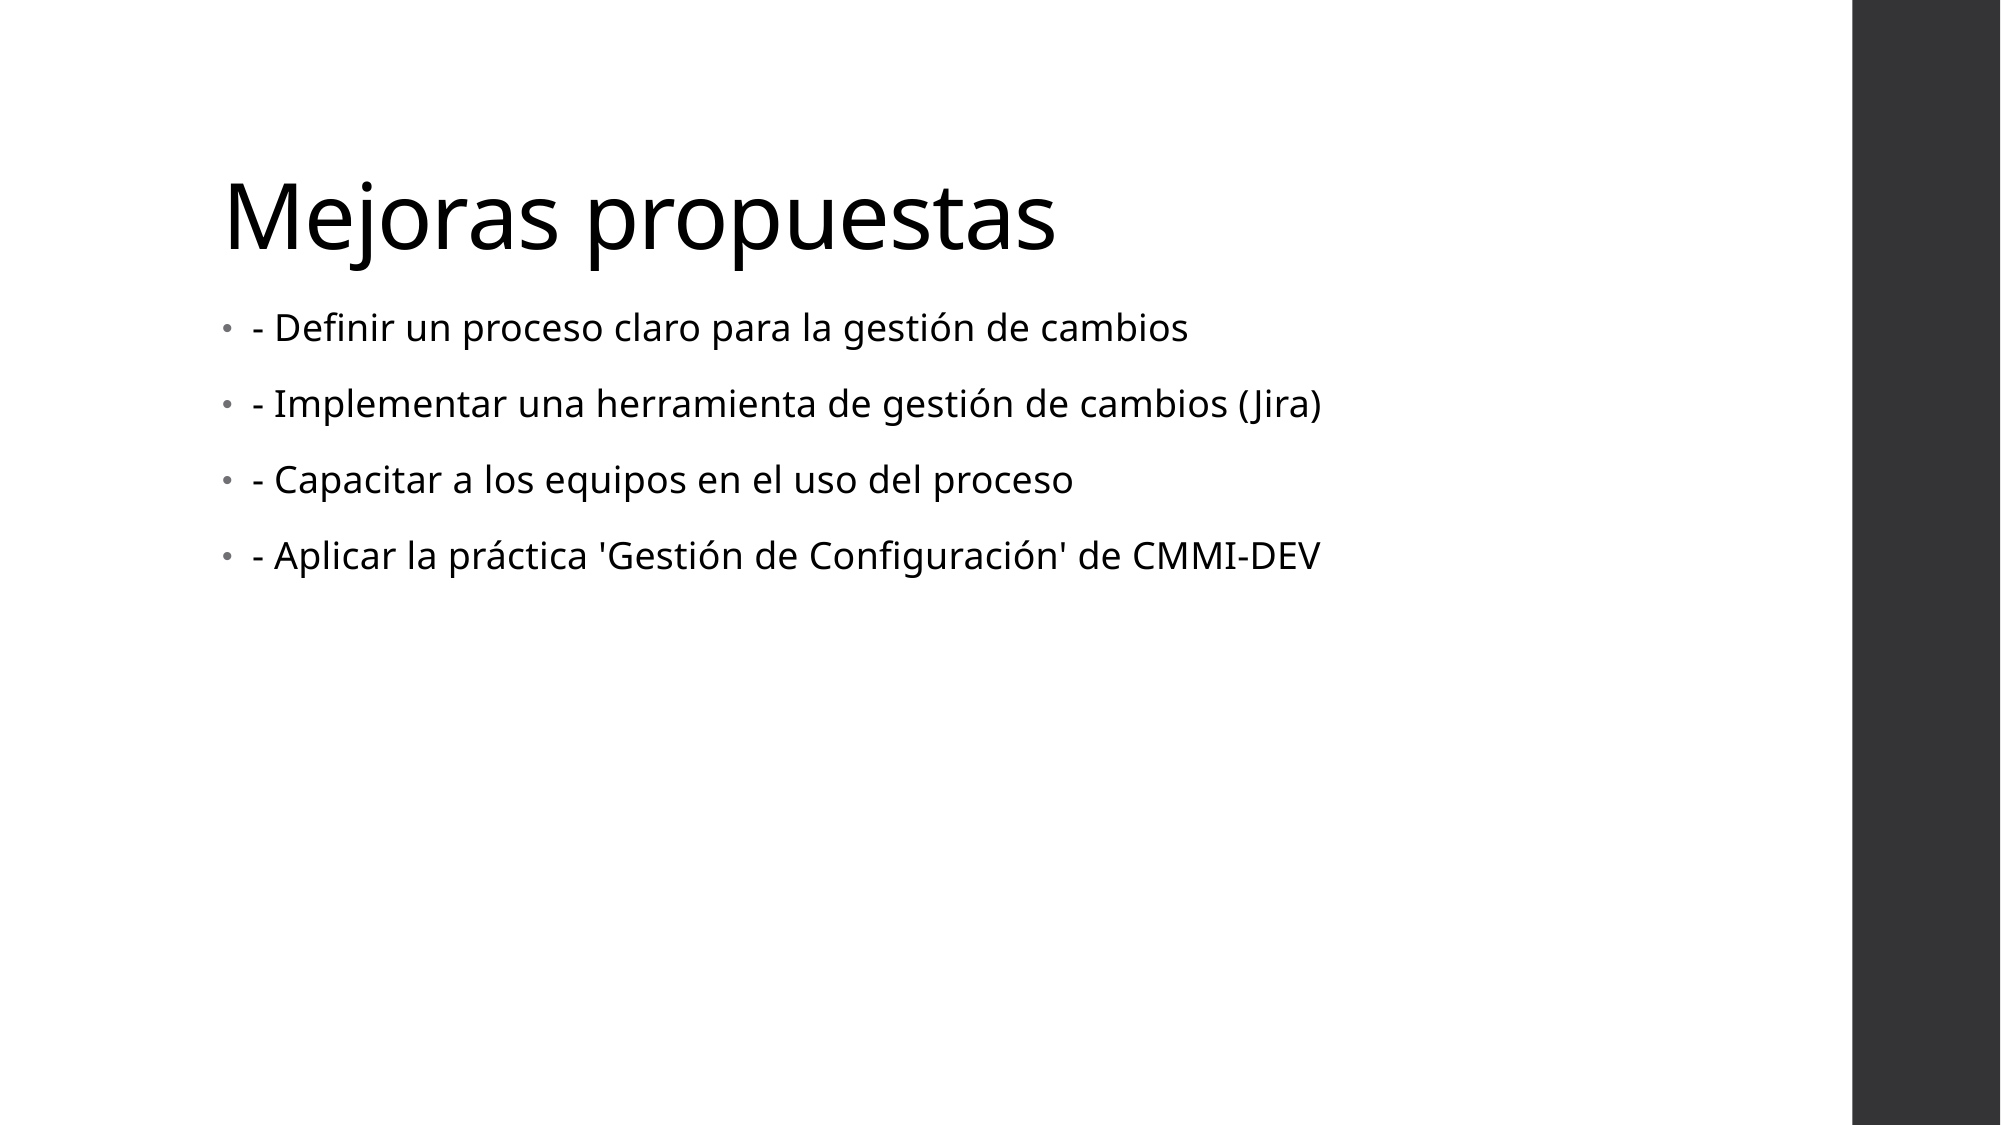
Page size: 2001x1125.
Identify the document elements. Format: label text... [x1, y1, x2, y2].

title Mejoras propuestas [206, 60, 1797, 278]
list - Definir un proceso claro para la gestión de cambios - Implementar una herramienta de gestión de cambios (Jira) - Capacitar a los equipos en el uso del proceso - Aplicar la práctica 'Gestión de Configuración' de CMMI-DEV [206, 299, 1617, 1014]
